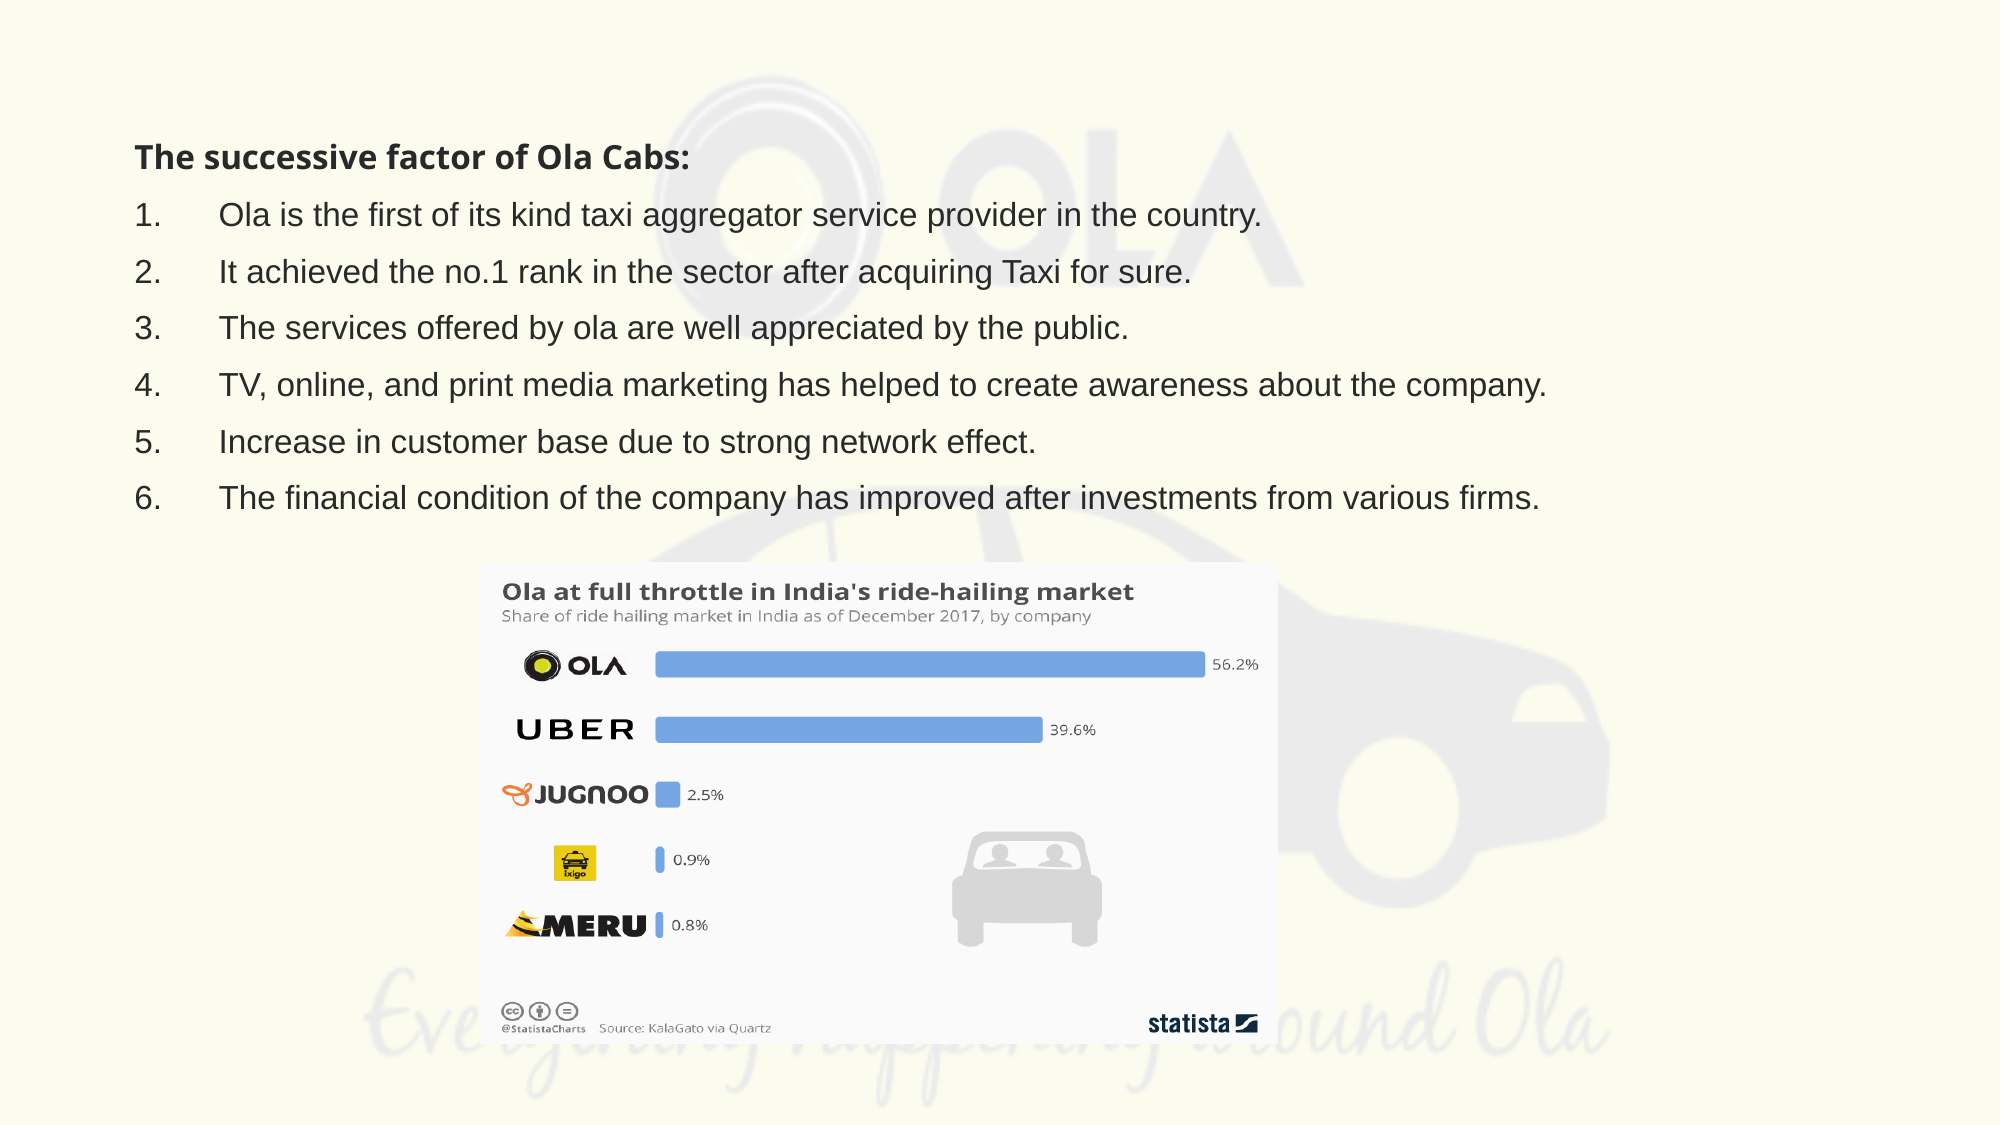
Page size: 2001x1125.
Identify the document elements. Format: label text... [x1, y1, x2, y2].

list The successive factor of Ola Cabs: Ola is the first of its kind taxi aggregator service provider in the country. It achieved the no.1 rank in the sector after acquiring Taxi for sure. The services offered by ola are well appreciated by the public. TV, online, and print media marketing has helped to create awareness about the company. Increase in customer base due to strong network effect. The financial condition of the company has improved after investments from various firms. [119, 72, 1904, 1071]
picture [480, 562, 1278, 1044]
